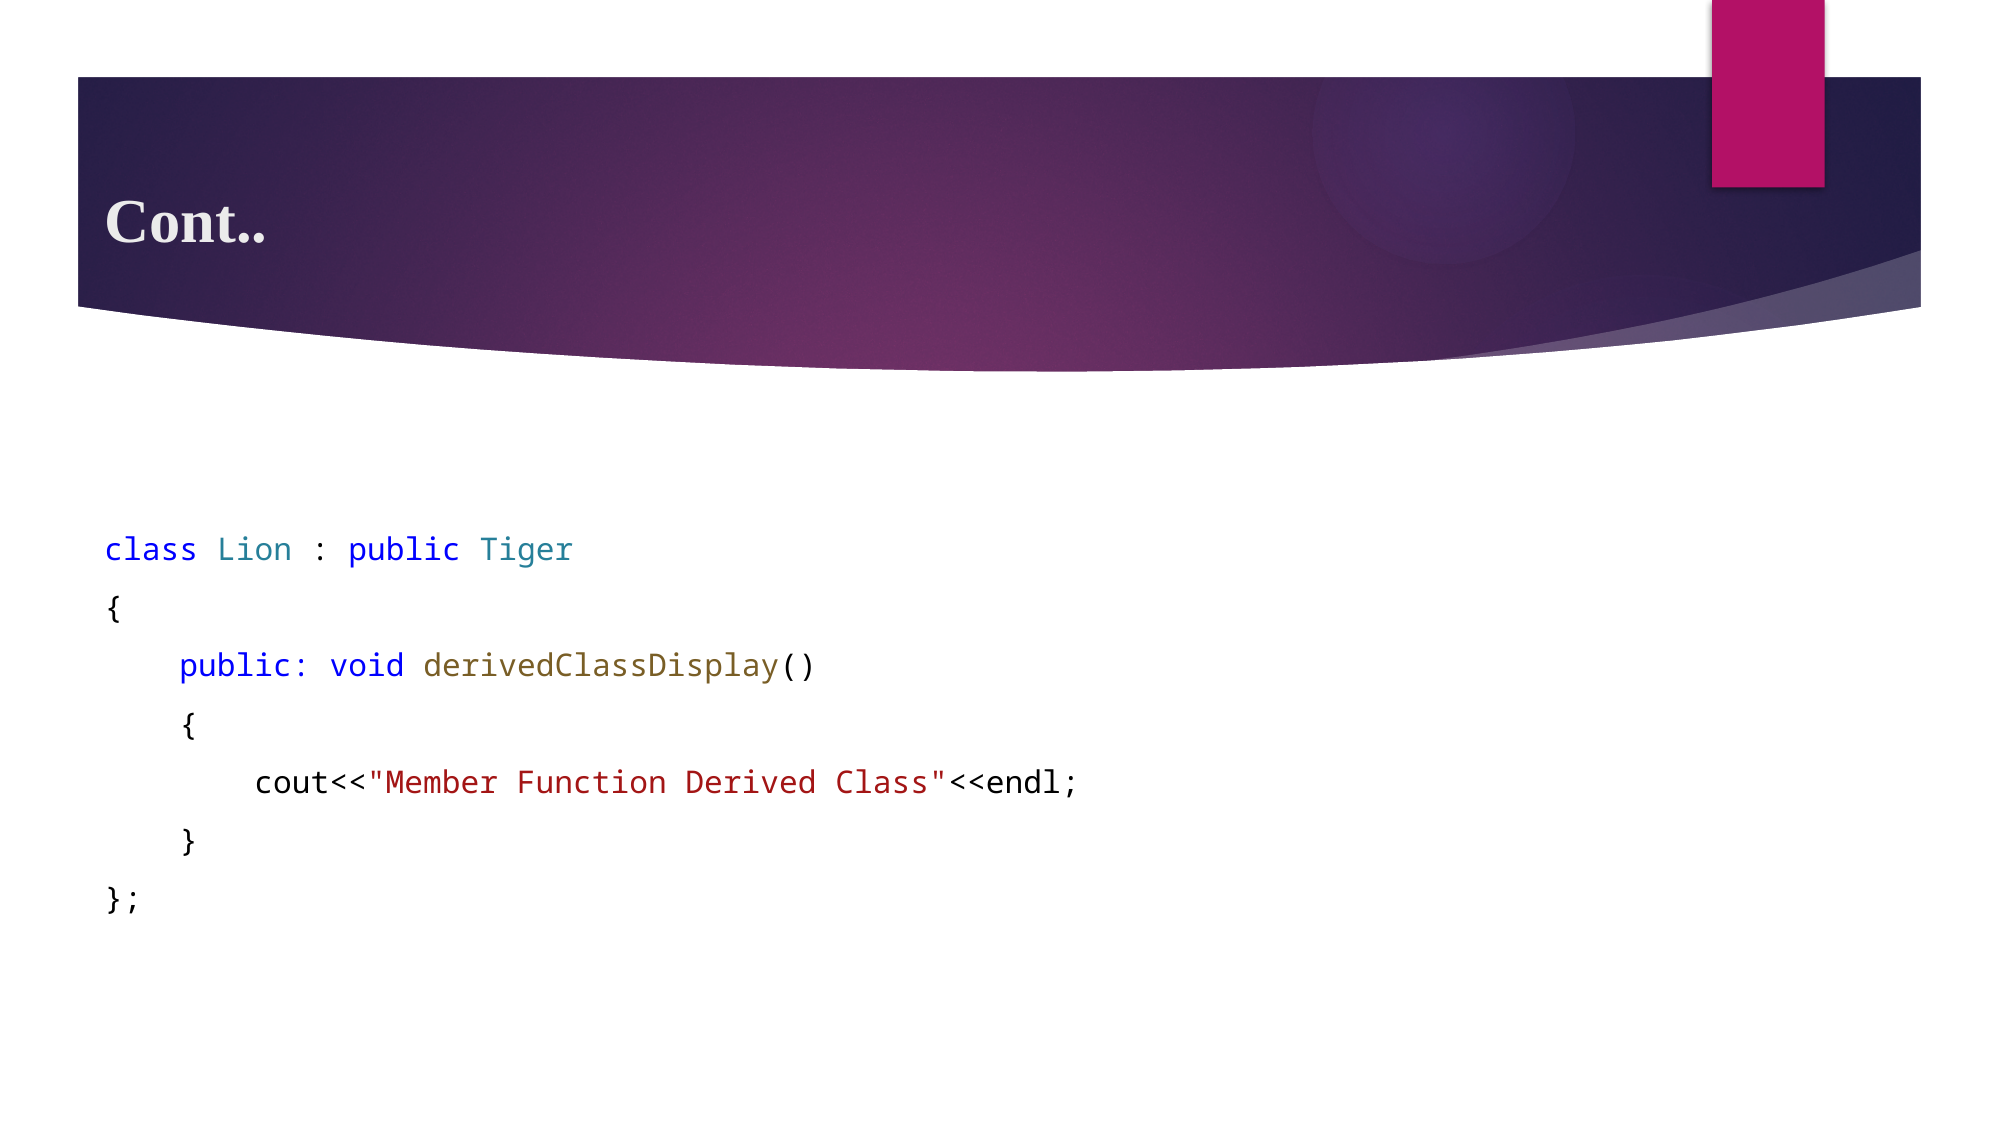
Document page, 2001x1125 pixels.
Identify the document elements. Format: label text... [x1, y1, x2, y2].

list class Lion : public Tiger { public: void derivedClassDisplay() { cout<<"Member Function Derived Class"<<endl; } }; [89, 404, 1923, 1078]
title Cont.. [89, 159, 1627, 276]
